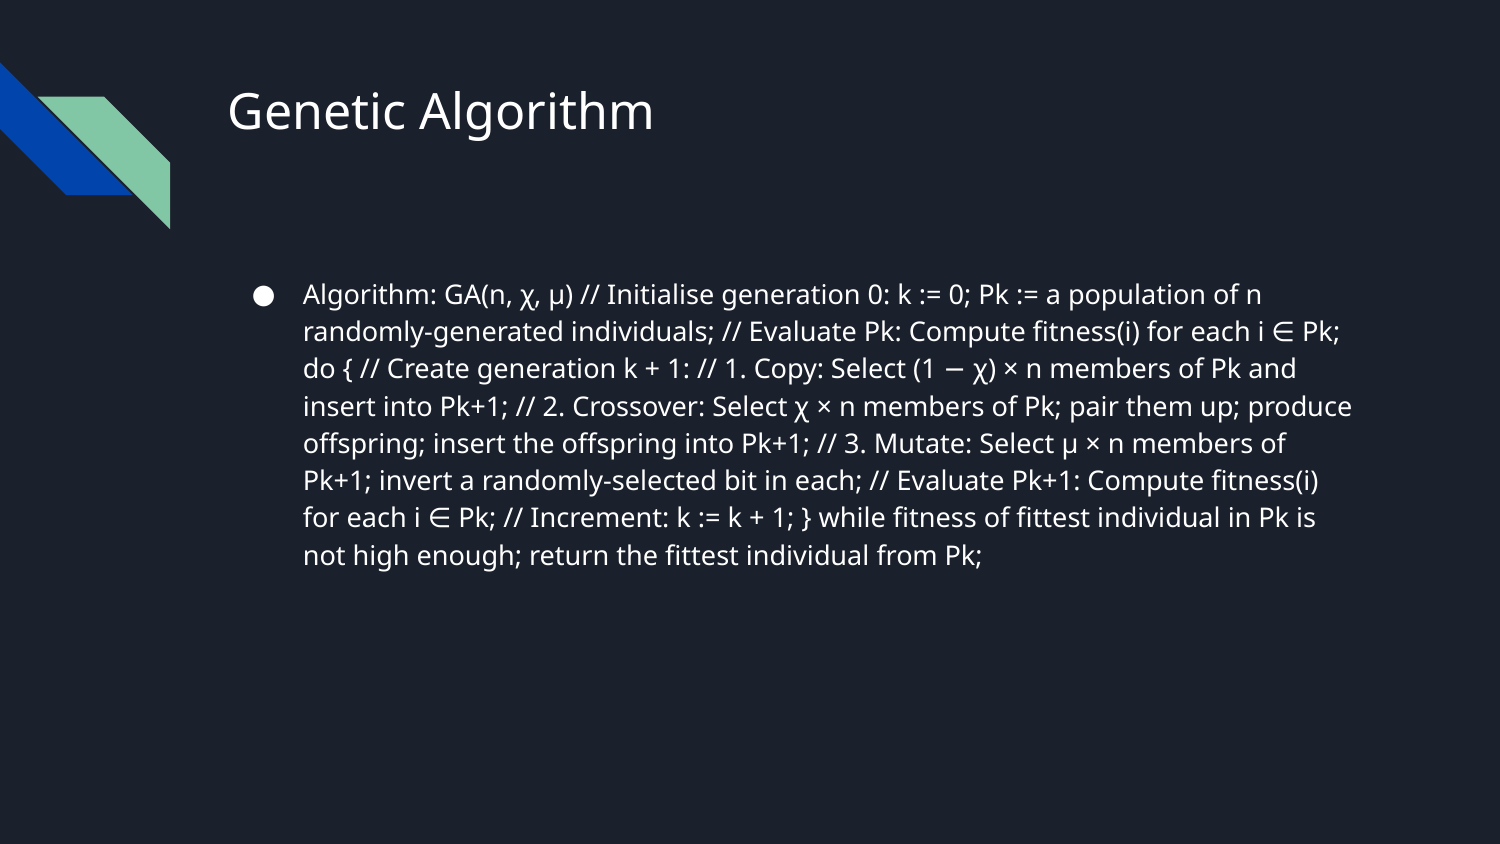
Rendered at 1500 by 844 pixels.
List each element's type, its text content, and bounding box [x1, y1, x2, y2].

list Algorithm: GA(n, χ, µ) // Initialise generation 0: k := 0; Pk := a population of n randomly-generated individuals; // Evaluate Pk: Compute fitness(i) for each i ∈ Pk; do { // Create generation k + 1: // 1. Copy: Select (1 − χ) × n members of Pk and insert into Pk+1; // 2. Crossover: Select χ × n members of Pk; pair them up; produce offspring; insert the offspring into Pk+1; // 3. Mutate: Select µ × n members of Pk+1; invert a randomly-selected bit in each; // Evaluate Pk+1: Compute fitness(i) for each i ∈ Pk; // Increment: k := k + 1; } while fitness of fittest individual in Pk is not high enough; return the fittest individual from Pk; [212, 257, 1368, 735]
title Genetic Algorithm [212, 64, 1368, 215]
